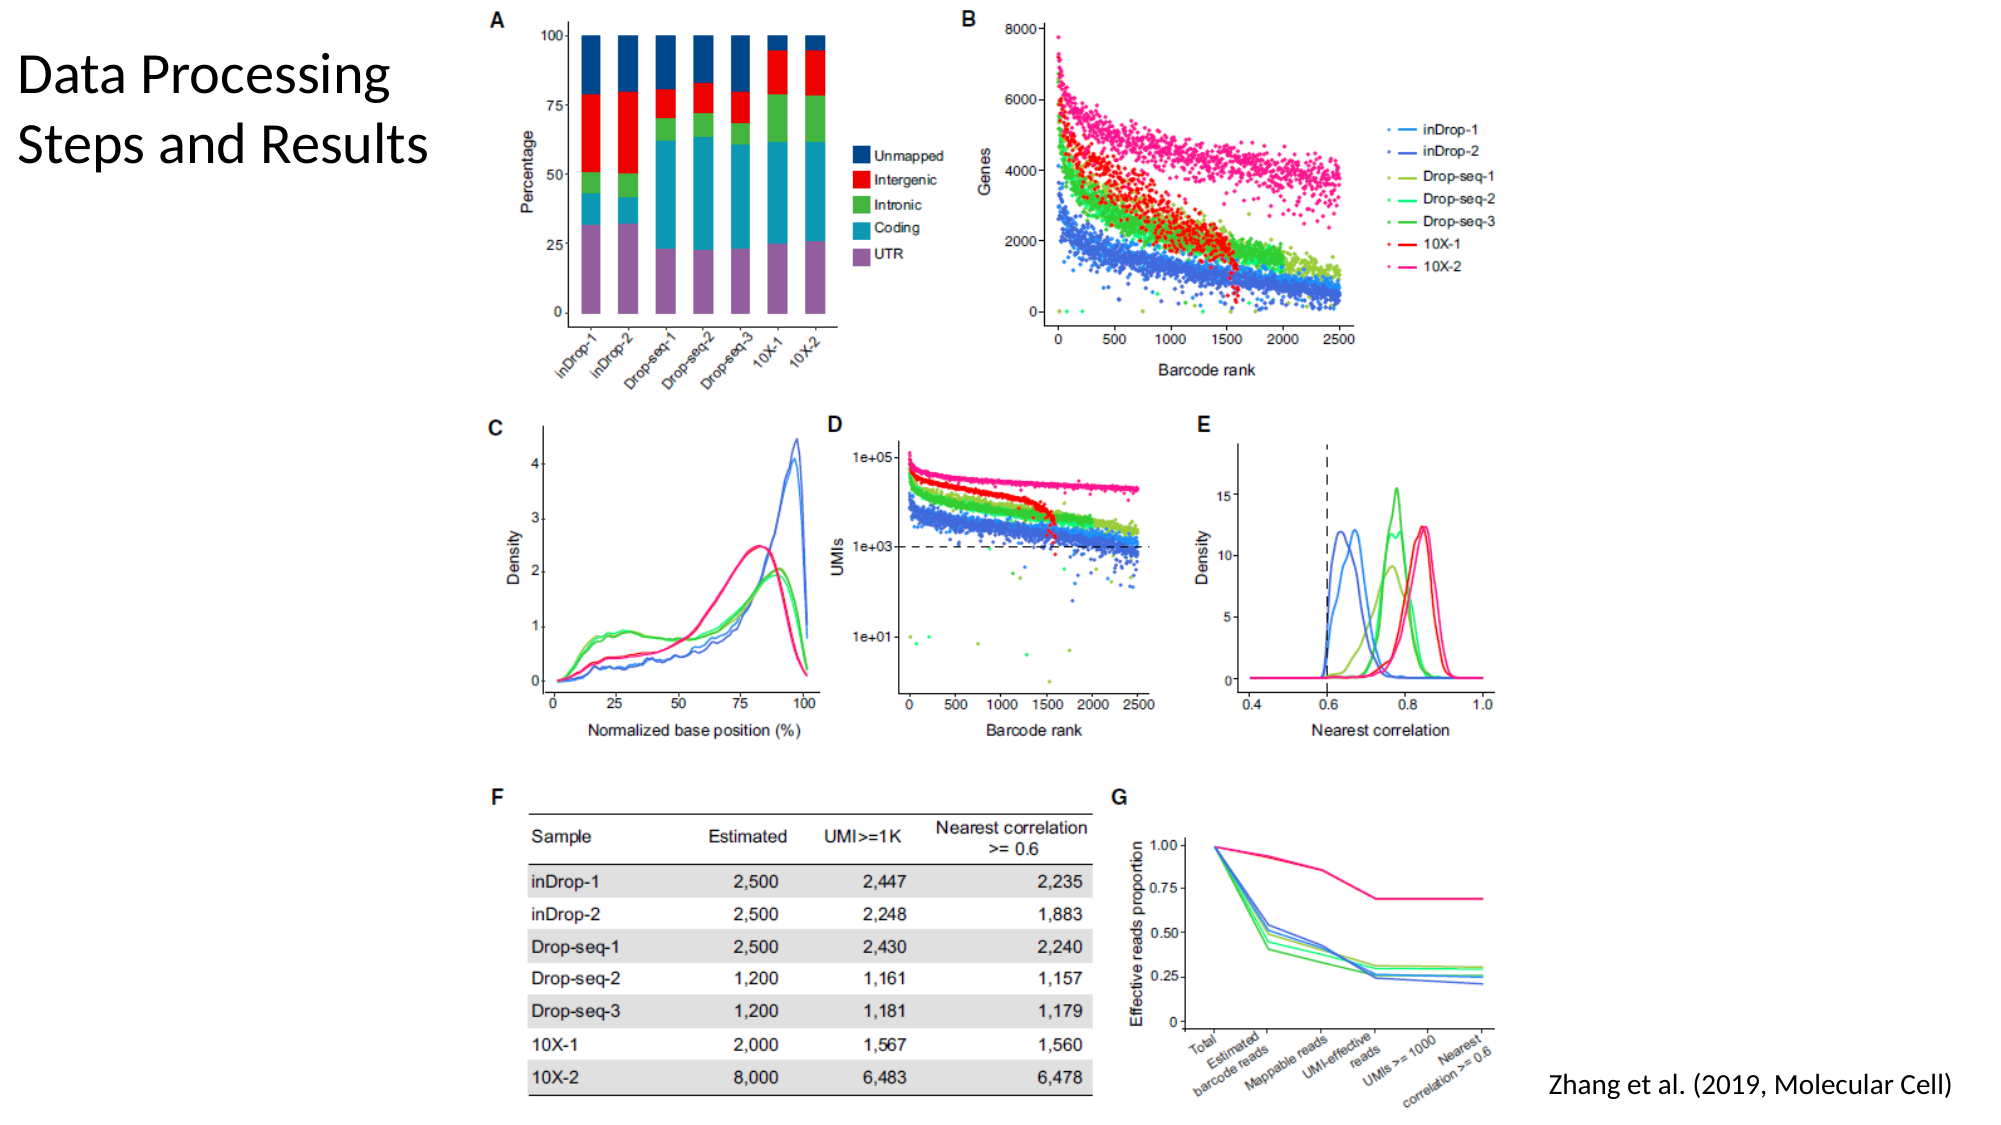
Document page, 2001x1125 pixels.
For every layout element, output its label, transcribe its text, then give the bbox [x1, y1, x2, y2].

text_box Data Processing Steps and Results [2, 28, 445, 183]
text_box Zhang et al. (2019, Molecular Cell) [1554, 1058, 2000, 1108]
picture [446, 0, 1554, 1125]
